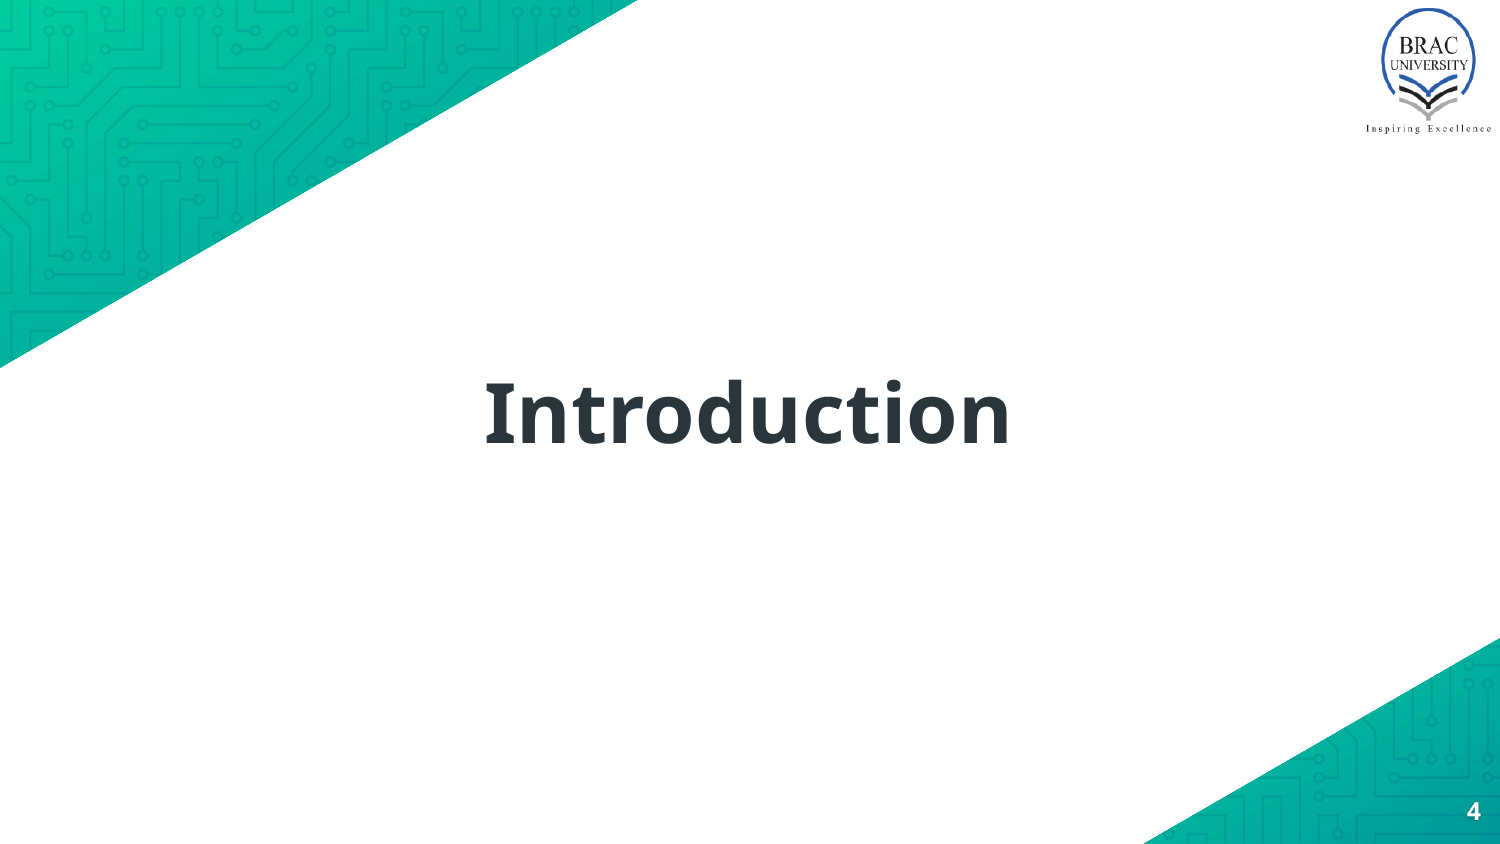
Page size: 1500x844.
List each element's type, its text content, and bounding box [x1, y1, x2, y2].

picture [1348, 0, 1500, 140]
slide_number 4 [1391, 779, 1482, 844]
title Introduction [139, 371, 1359, 454]
